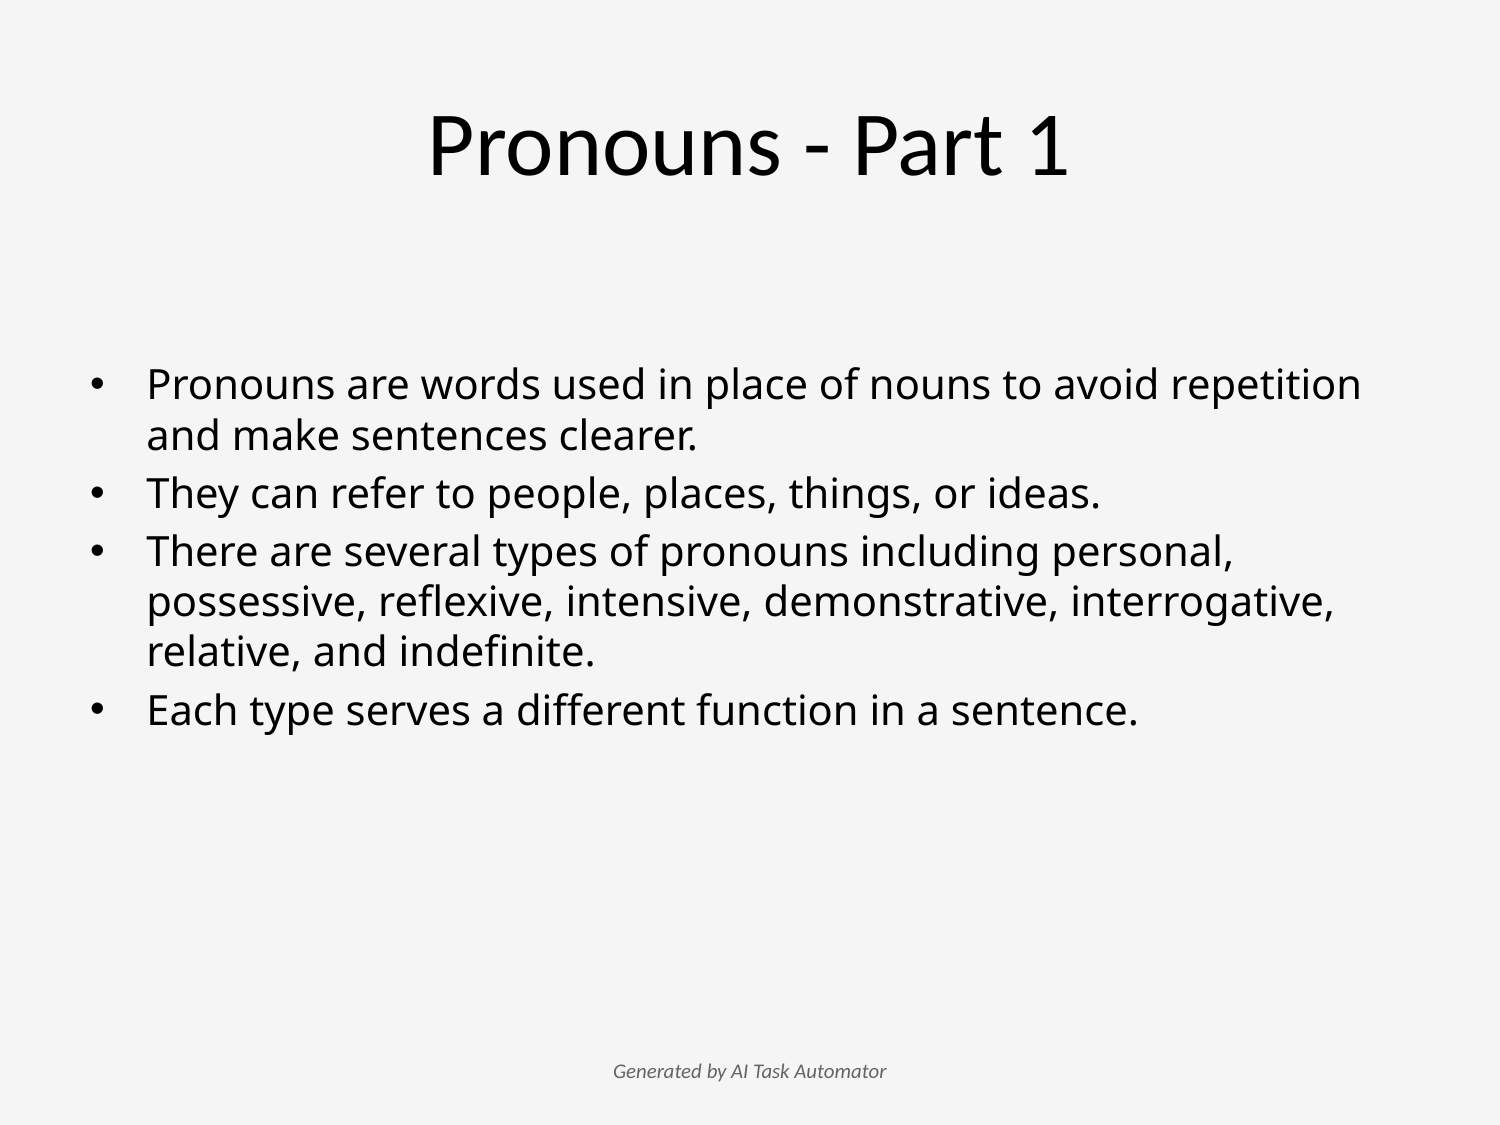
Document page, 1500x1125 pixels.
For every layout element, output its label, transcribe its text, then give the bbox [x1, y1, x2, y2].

title Pronouns - Part 1 [75, 45, 1425, 233]
text_box Generated by AI Task Automator [598, 1050, 902, 1090]
list Pronouns are words used in place of nouns to avoid repetition and make sentences clearer. They can refer to people, places, things, or ideas. There are several types of pronouns including personal, possessive, reflexive, intensive, demonstrative, interrogative, relative, and indefinite. Each type serves a different function in a sentence. [75, 262, 1425, 1005]
